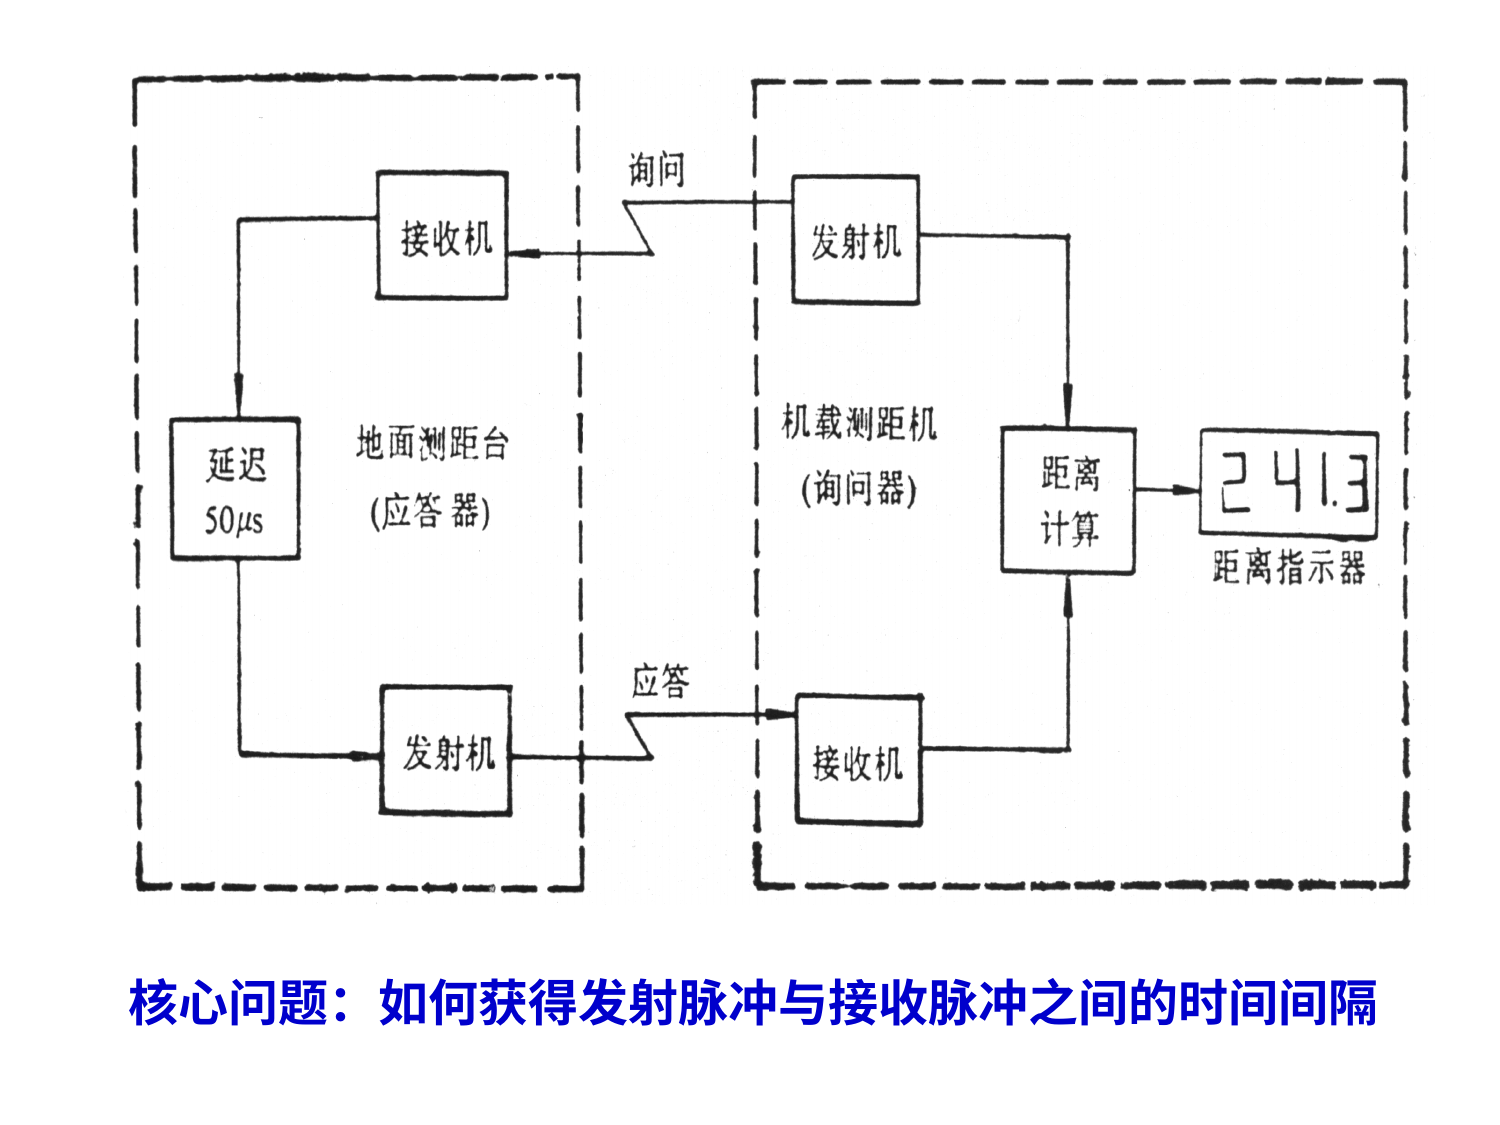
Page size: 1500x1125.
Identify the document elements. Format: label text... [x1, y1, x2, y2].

text_box 核心问题：如何获得发射脉冲与接收脉冲之间的时间间隔 [113, 964, 1394, 1039]
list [123, 66, 1436, 906]
